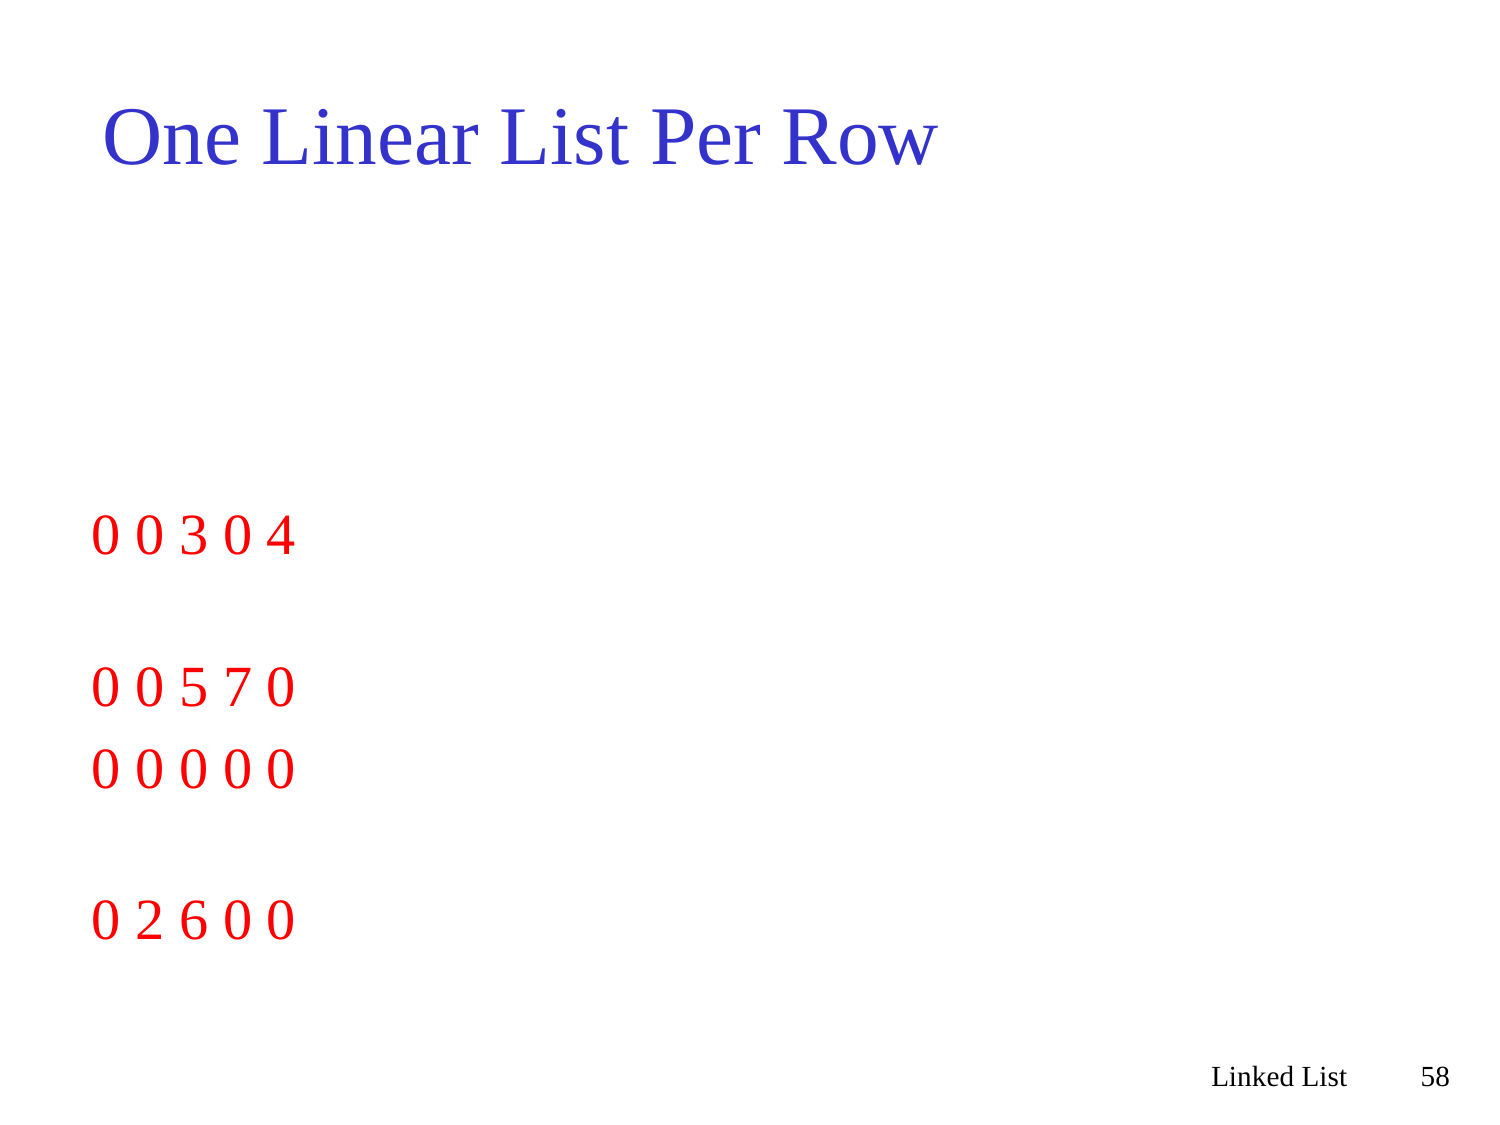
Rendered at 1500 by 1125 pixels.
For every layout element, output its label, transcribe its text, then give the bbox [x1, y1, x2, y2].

title One Linear List Per Row [87, 37, 1363, 225]
text_box 0 0 3 0 4 0 0 5 7 0 0 0 0 0 0 0 2 6 0 0 [76, 267, 365, 968]
slide_number 58 [1362, 1049, 1466, 1125]
footer Linked List [887, 1049, 1362, 1125]
